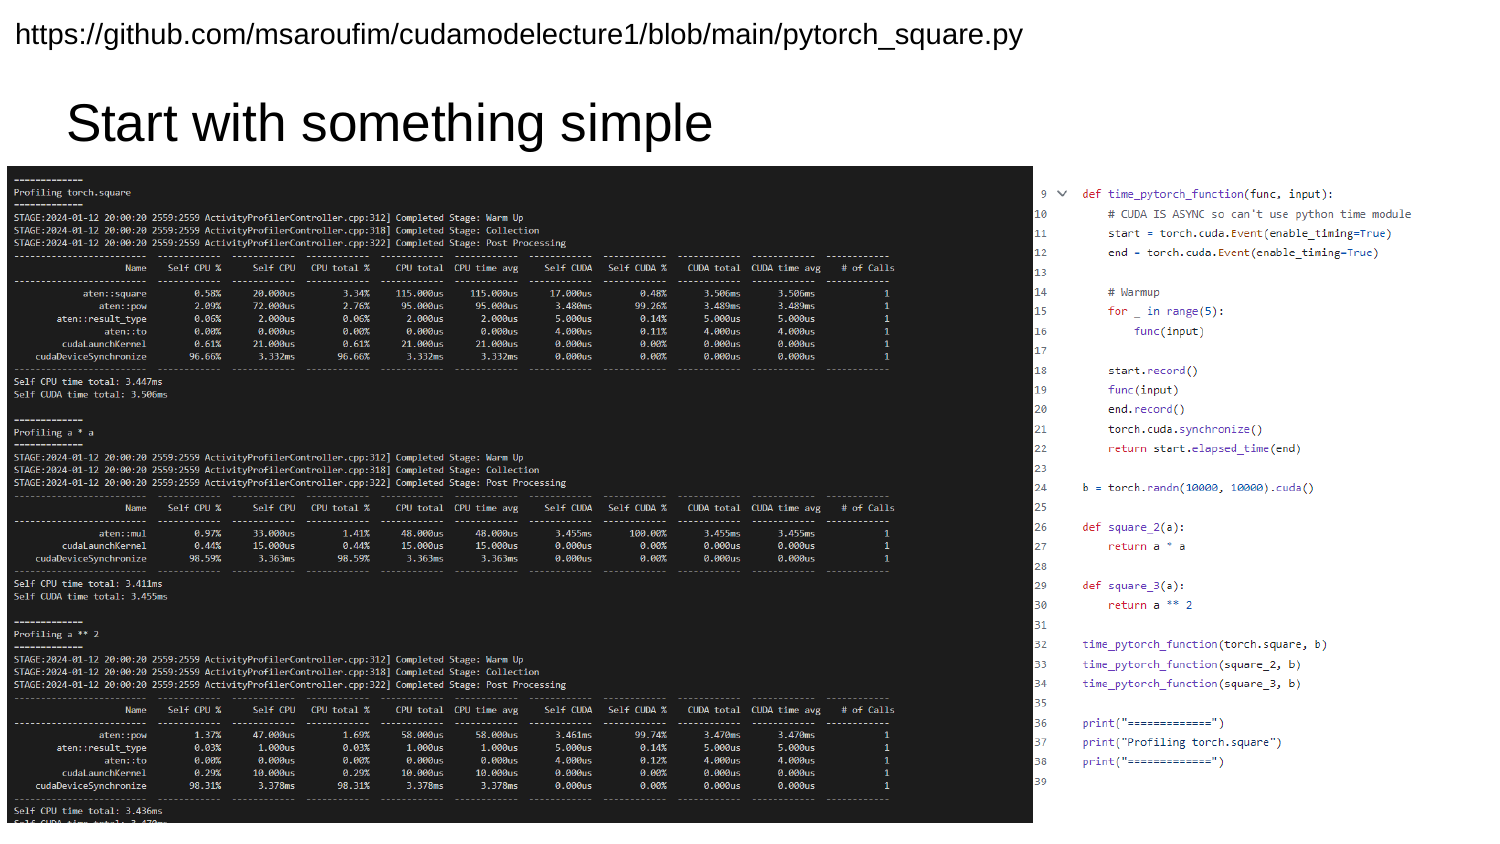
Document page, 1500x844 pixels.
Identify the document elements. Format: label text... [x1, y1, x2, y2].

title Start with something simple [51, 72, 1449, 167]
text_box https://github.com/msaroufim/cudamodelecture1/blob/main/pytorch_square.py [0, 0, 1367, 65]
picture [7, 166, 1435, 823]
